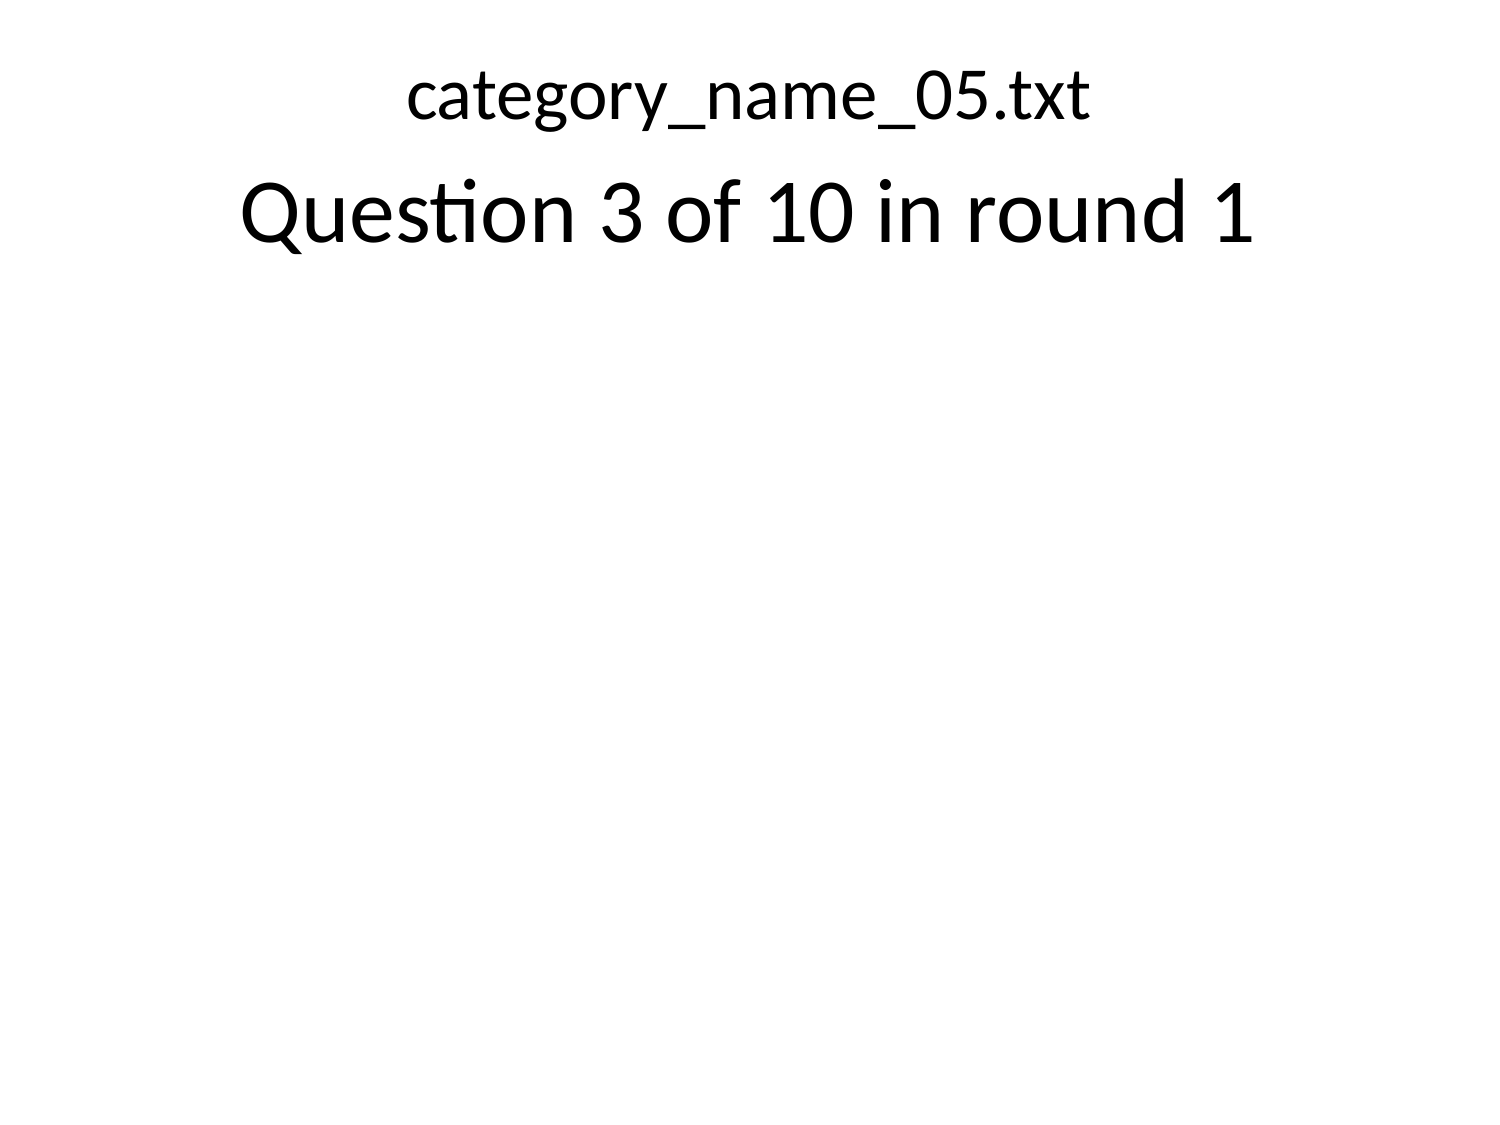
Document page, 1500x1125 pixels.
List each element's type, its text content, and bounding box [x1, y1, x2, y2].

text_box Question 3 of 10 in round 1 [35, 143, 1463, 765]
text_box category_name_05.txt [35, 37, 1463, 143]
